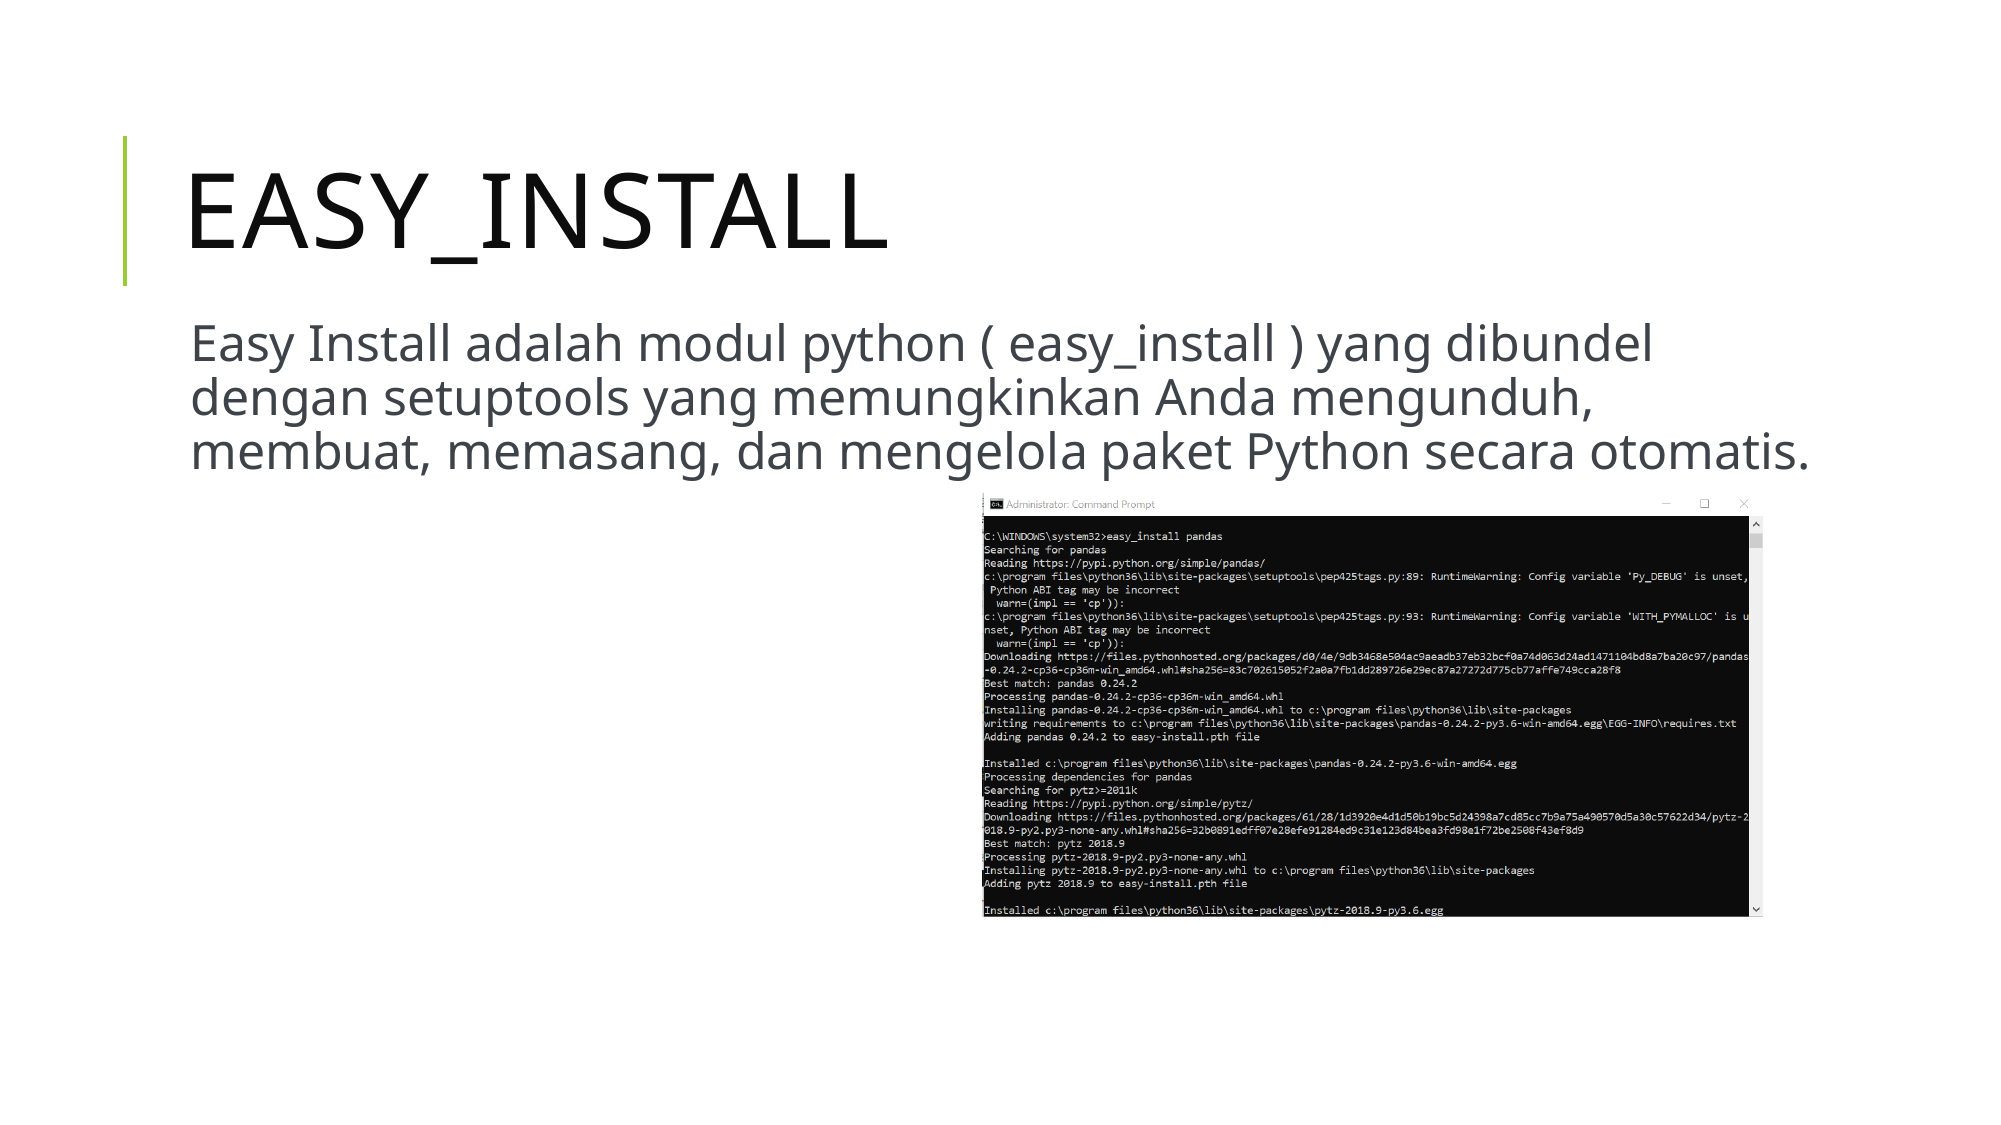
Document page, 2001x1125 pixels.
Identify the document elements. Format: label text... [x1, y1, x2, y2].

title Easy_install [168, 96, 1763, 310]
list Easy Install adalah modul python ( easy_install ) yang dibundel dengan setuptools yang memungkinkan Anda mengunduh, membuat, memasang, dan mengelola paket Python secara otomatis. [168, 310, 1822, 971]
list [982, 492, 1763, 917]
